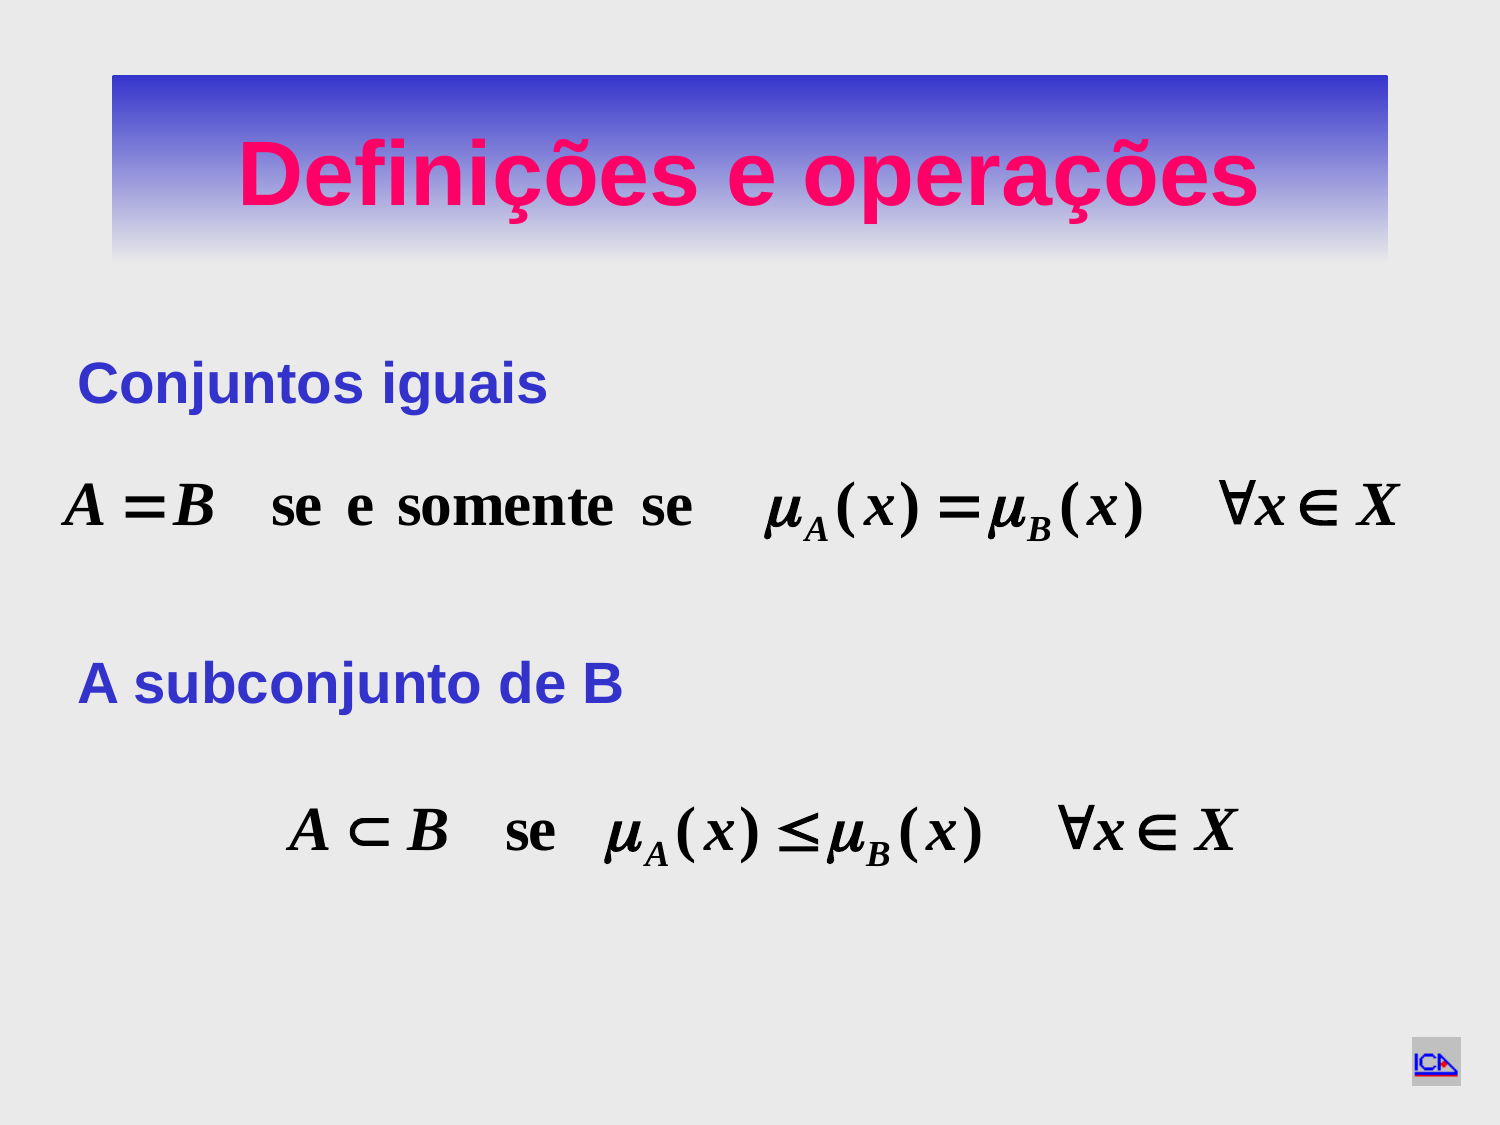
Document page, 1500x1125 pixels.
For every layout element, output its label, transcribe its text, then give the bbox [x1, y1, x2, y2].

picture [1412, 1037, 1461, 1086]
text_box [274, 787, 1257, 877]
text_box A subconjunto de B [62, 637, 1450, 750]
title Definições e operações [112, 74, 1388, 263]
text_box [49, 462, 1417, 552]
text_box Conjuntos iguais [62, 337, 1450, 450]
